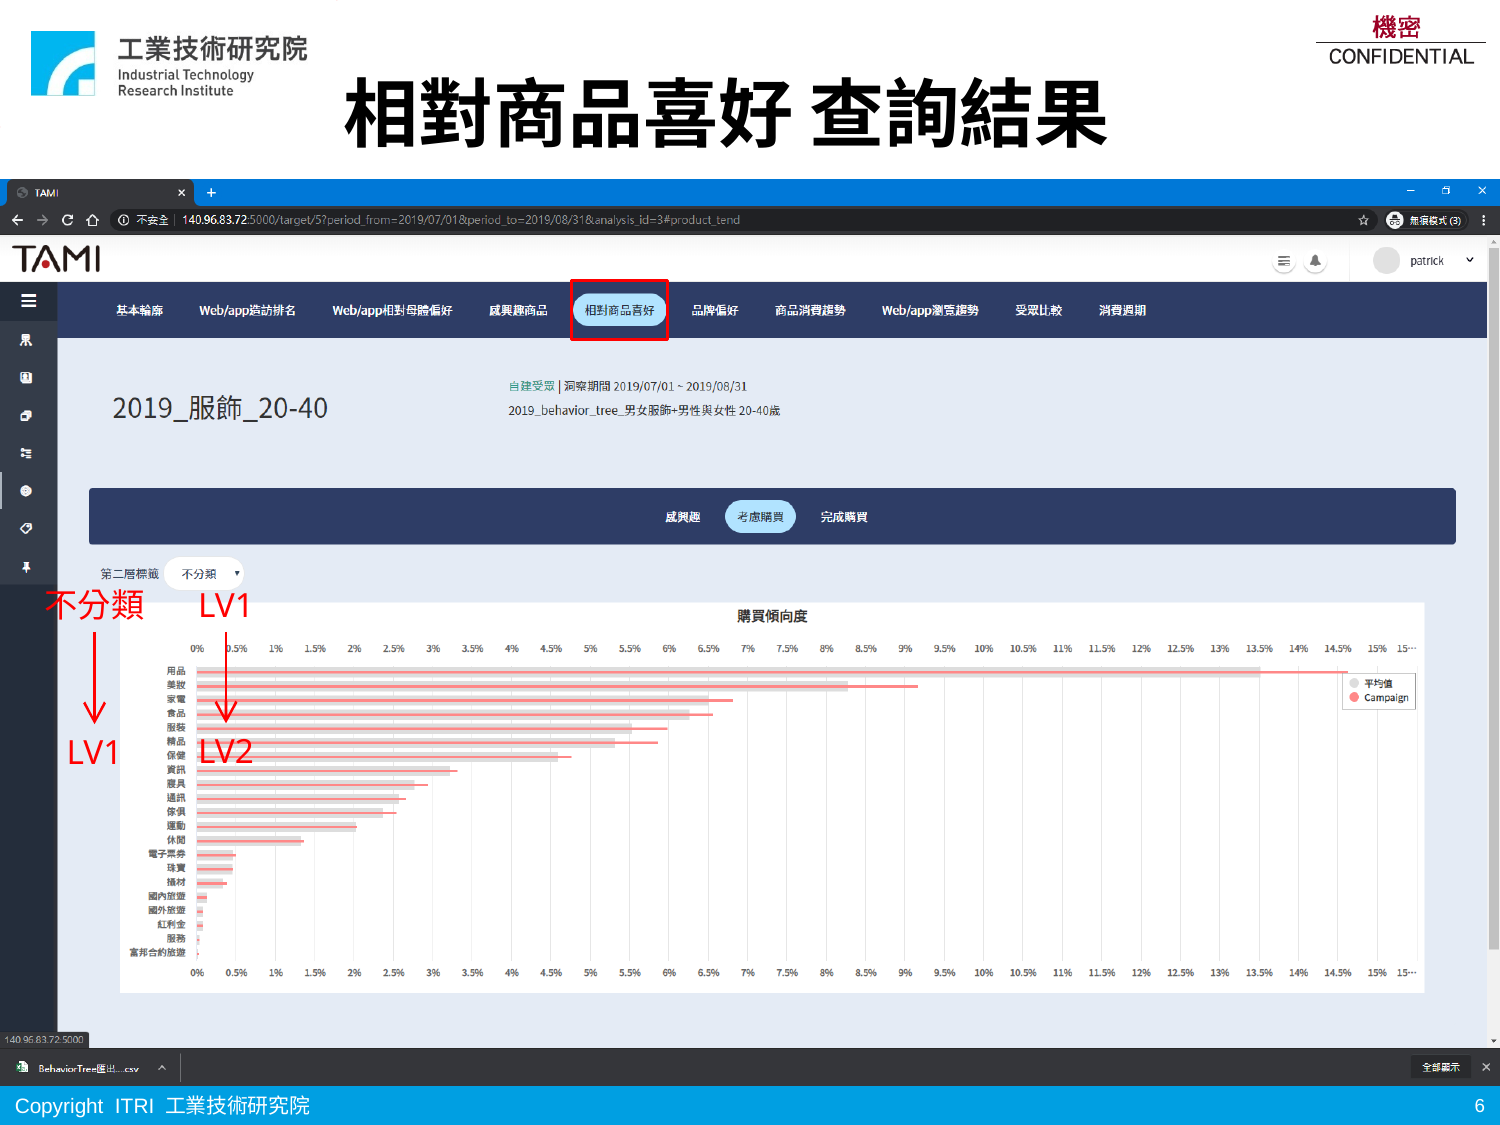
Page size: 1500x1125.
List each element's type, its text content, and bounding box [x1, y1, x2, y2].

picture [1316, 13, 1486, 48]
title 相對商品喜好 查詢結果 [328, 48, 1500, 174]
picture [31, 31, 308, 96]
picture [0, 179, 1500, 1085]
slide_number 6 [1406, 1093, 1500, 1125]
